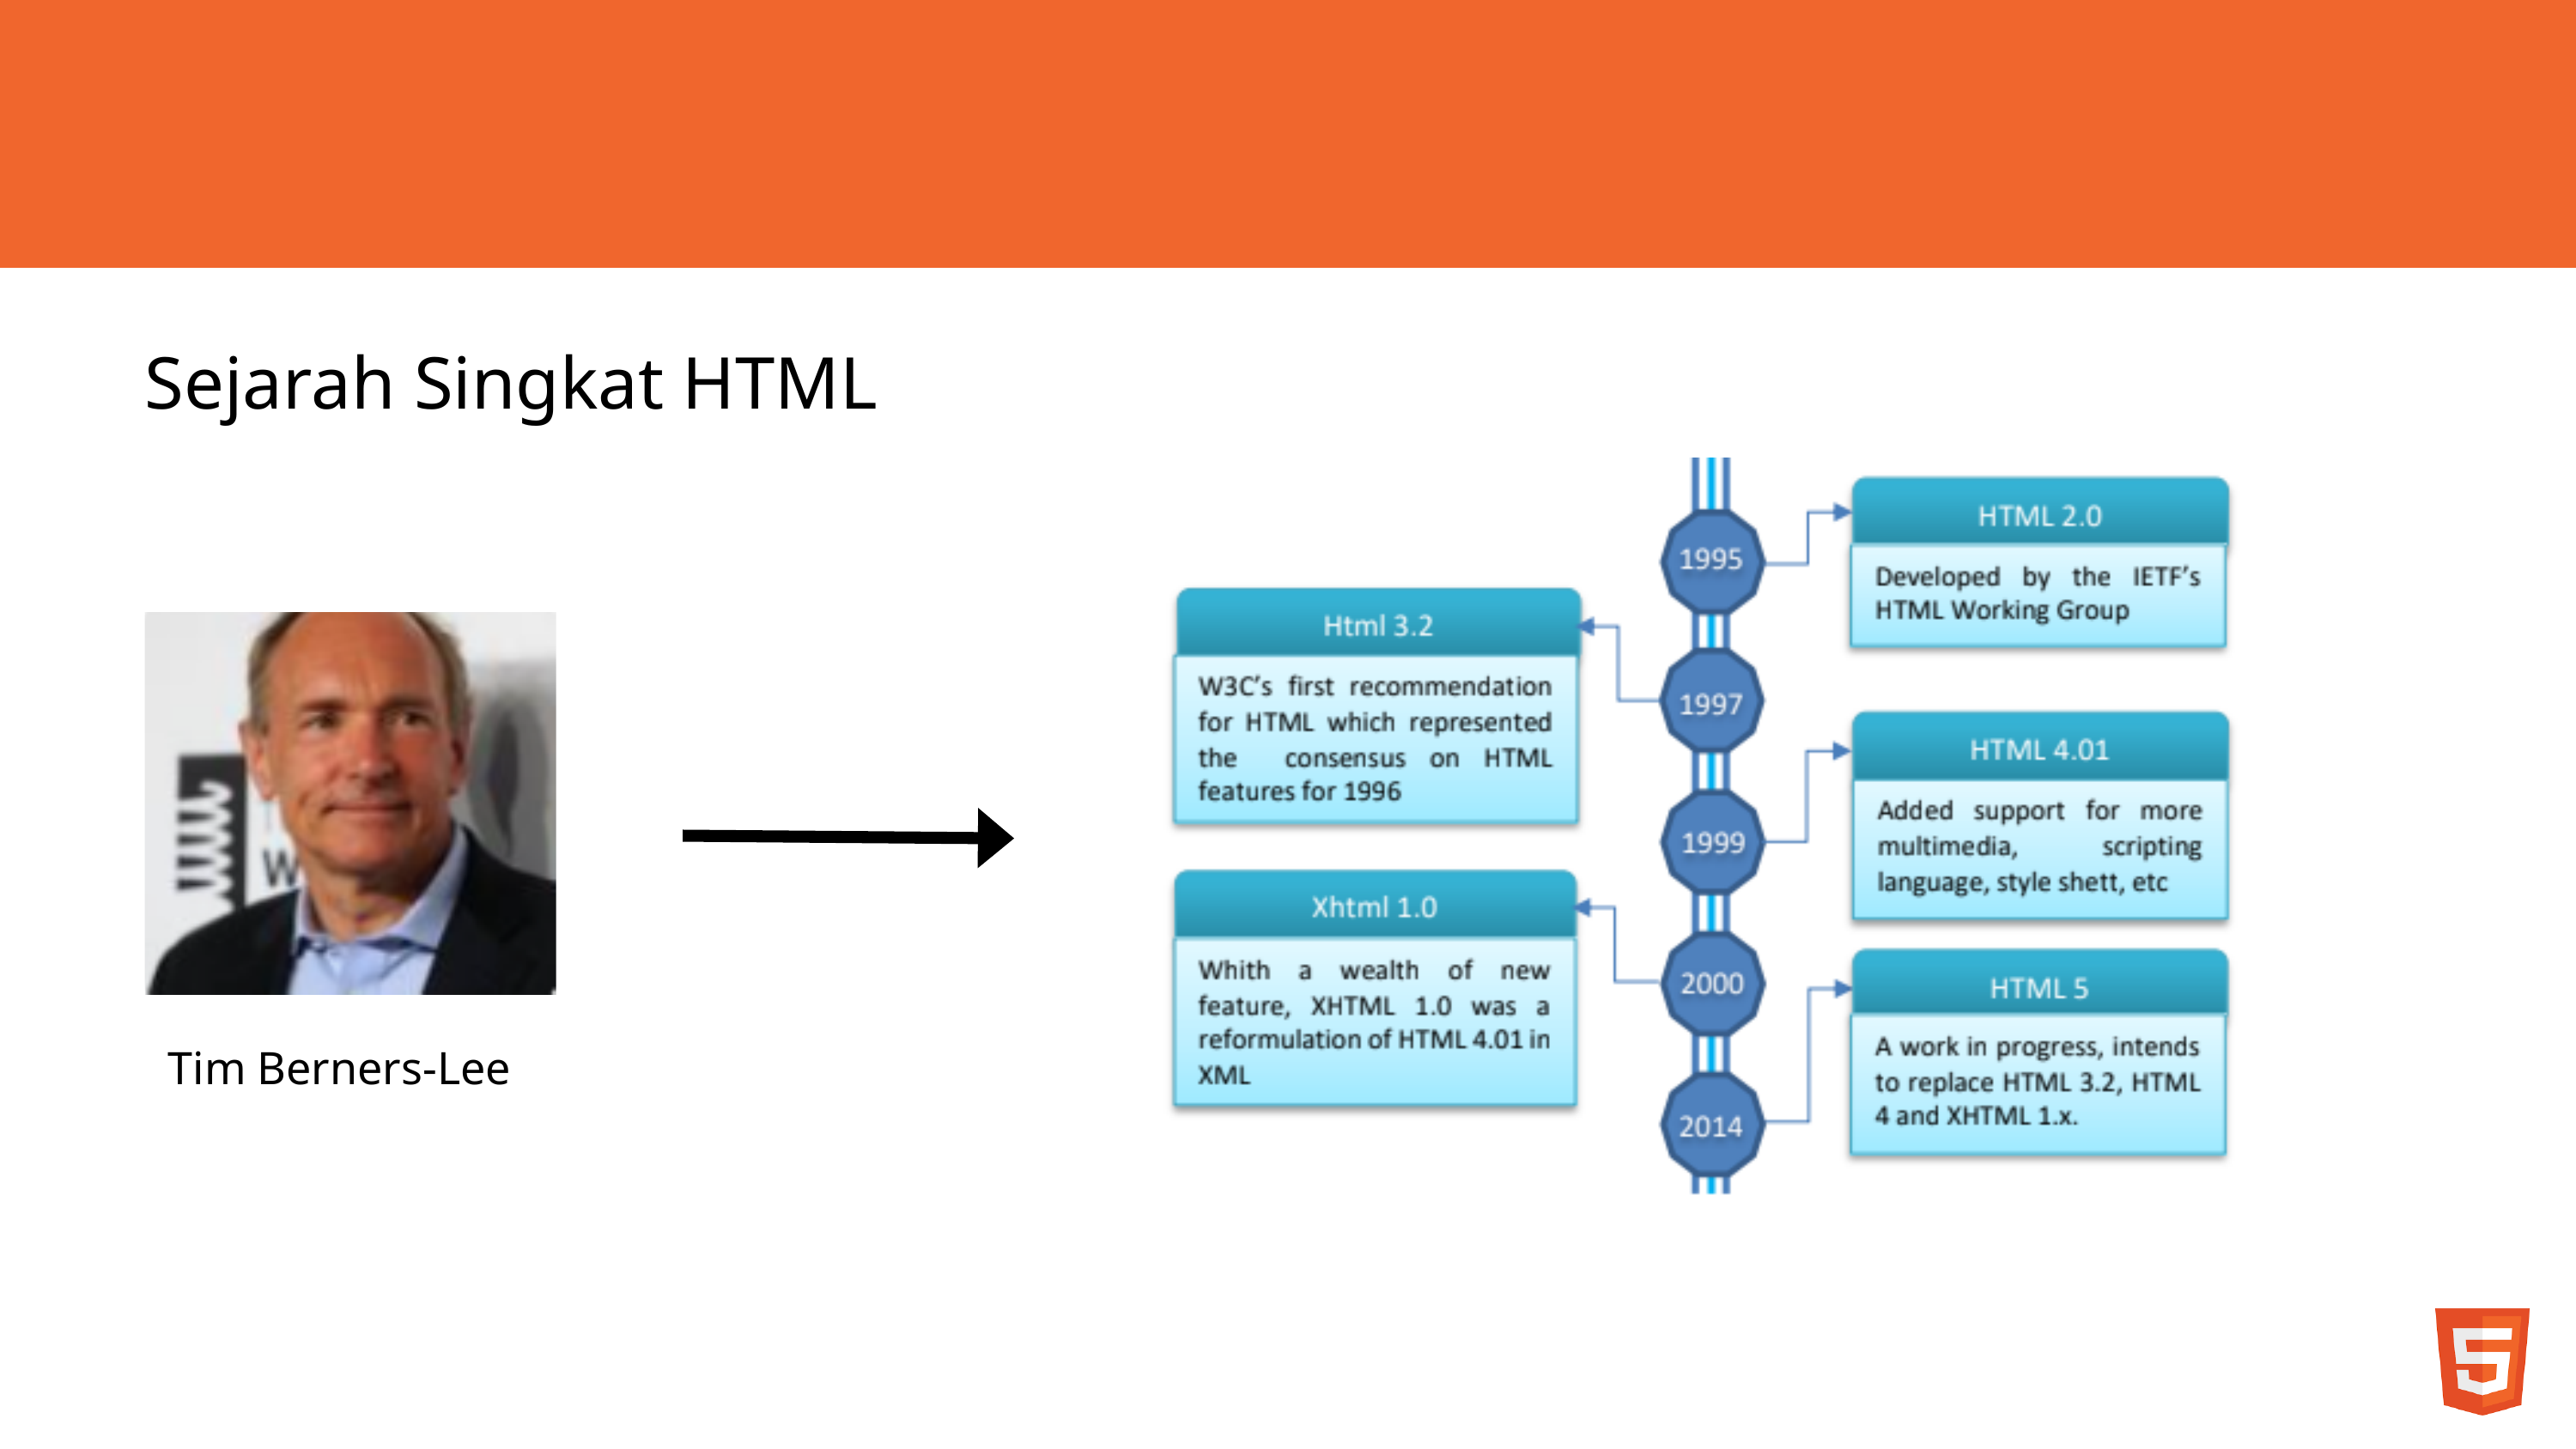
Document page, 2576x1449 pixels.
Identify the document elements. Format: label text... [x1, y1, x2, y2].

text_box [683, 829, 1015, 847]
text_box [0, 0, 2576, 268]
text_box [1139, 458, 2273, 1202]
text_box [144, 612, 556, 995]
text_box Tim Berners-Lee [167, 1016, 579, 1094]
text_box [2431, 1303, 2533, 1416]
text_box Sejarah Singkat HTML [144, 323, 1564, 424]
